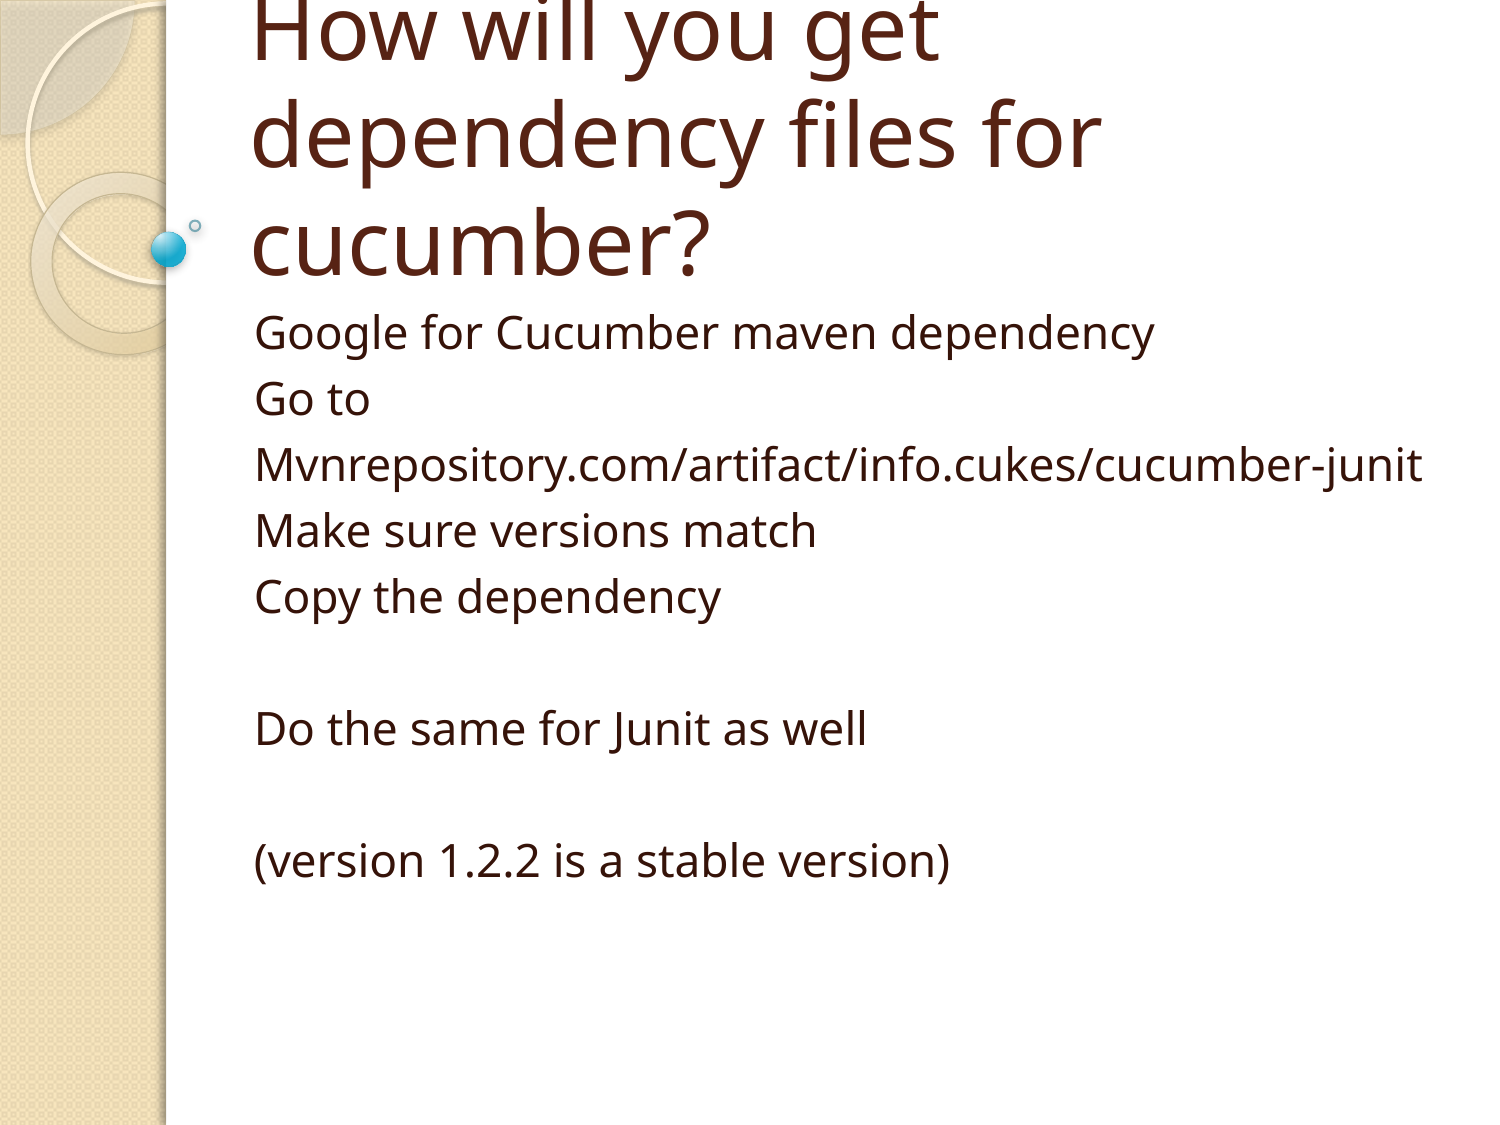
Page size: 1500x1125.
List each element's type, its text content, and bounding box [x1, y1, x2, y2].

title How will you get dependency files for cucumber? [234, 59, 1450, 301]
subtitle Google for Cucumber maven dependency Go to Mvnrepository.com/artifact/info.cukes/cucumber-junit Make sure versions match Copy the dependency Do the same for Junit as well (version 1.2.2 is a stable version) [234, 303, 1450, 925]
